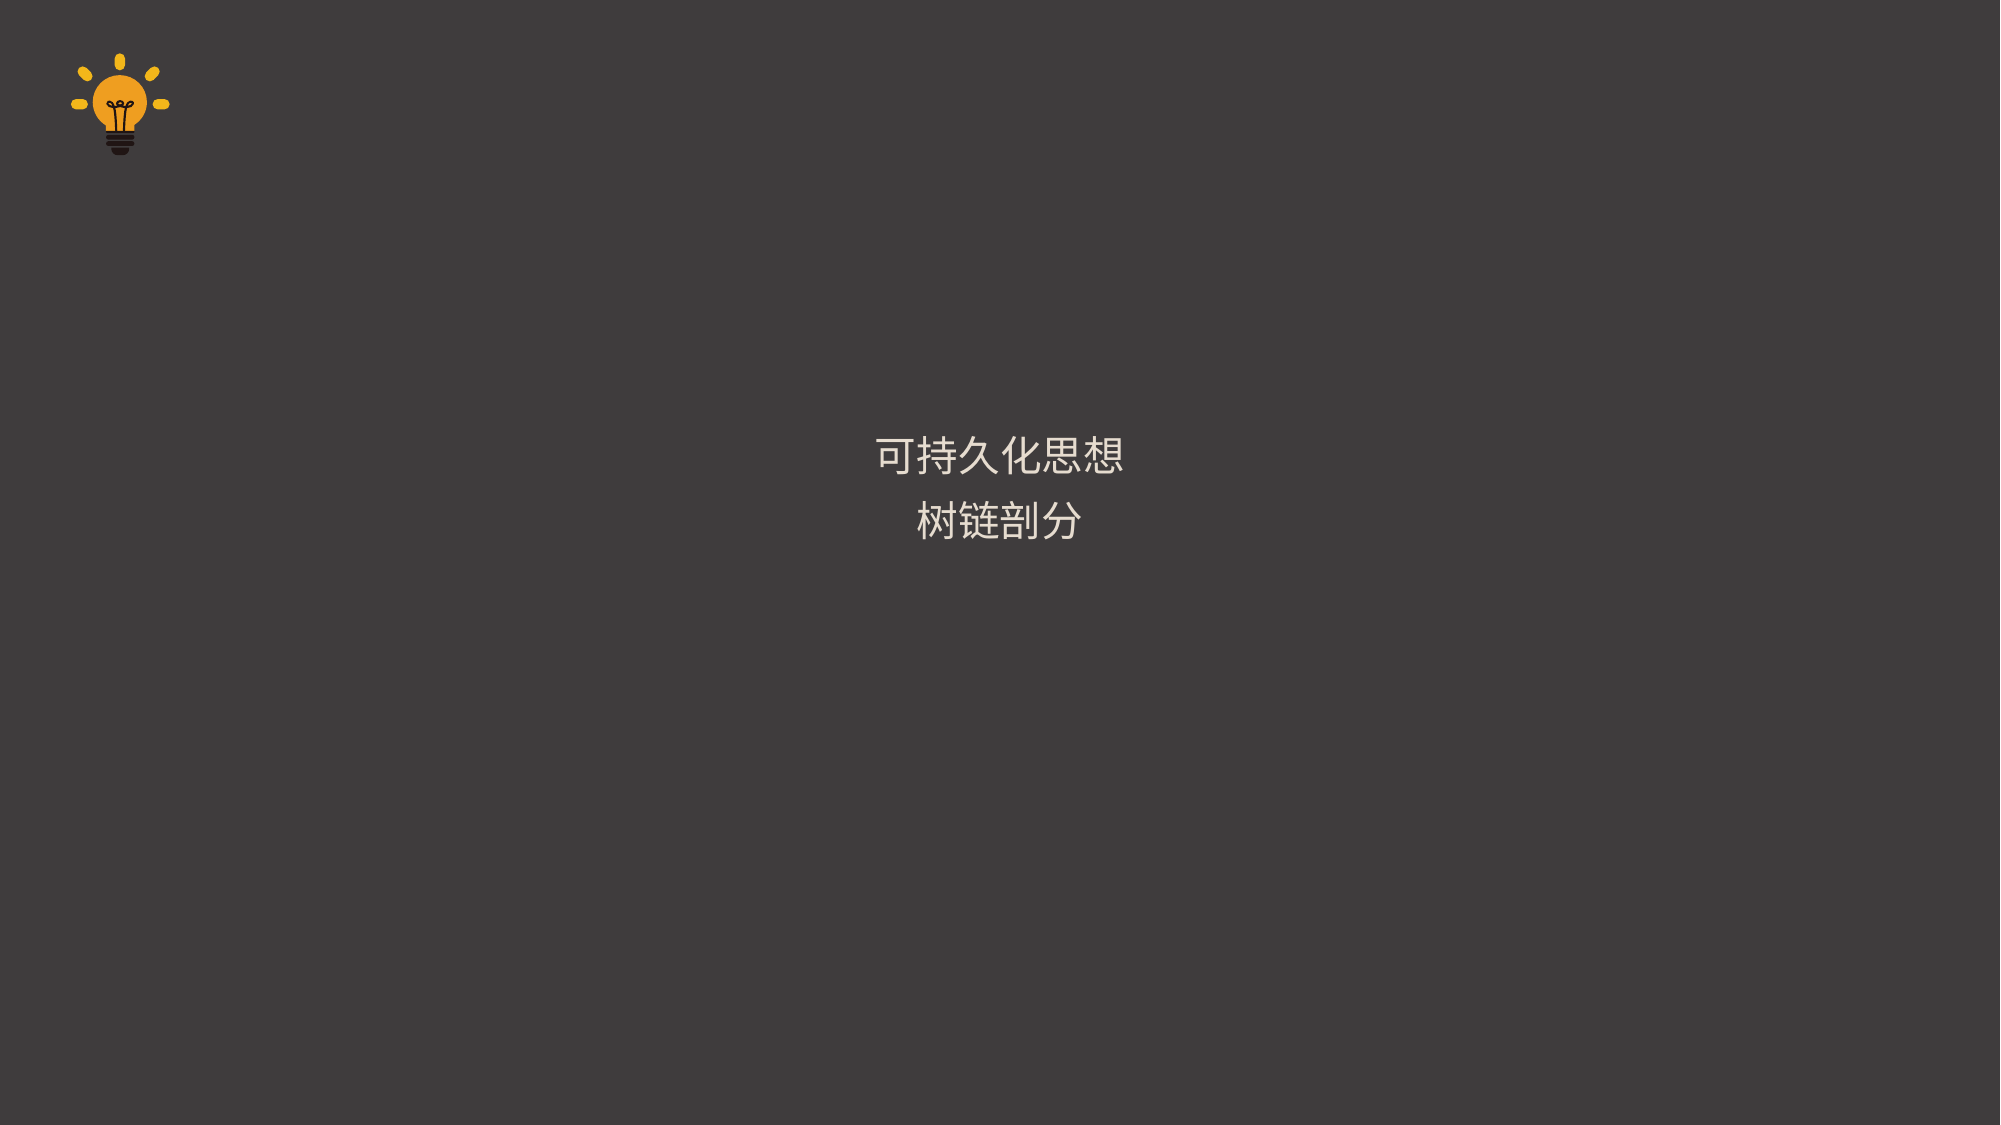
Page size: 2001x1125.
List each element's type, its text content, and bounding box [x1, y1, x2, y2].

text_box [70, 53, 170, 156]
text_box 可持久化思想 树链剖分 [112, 407, 1888, 552]
